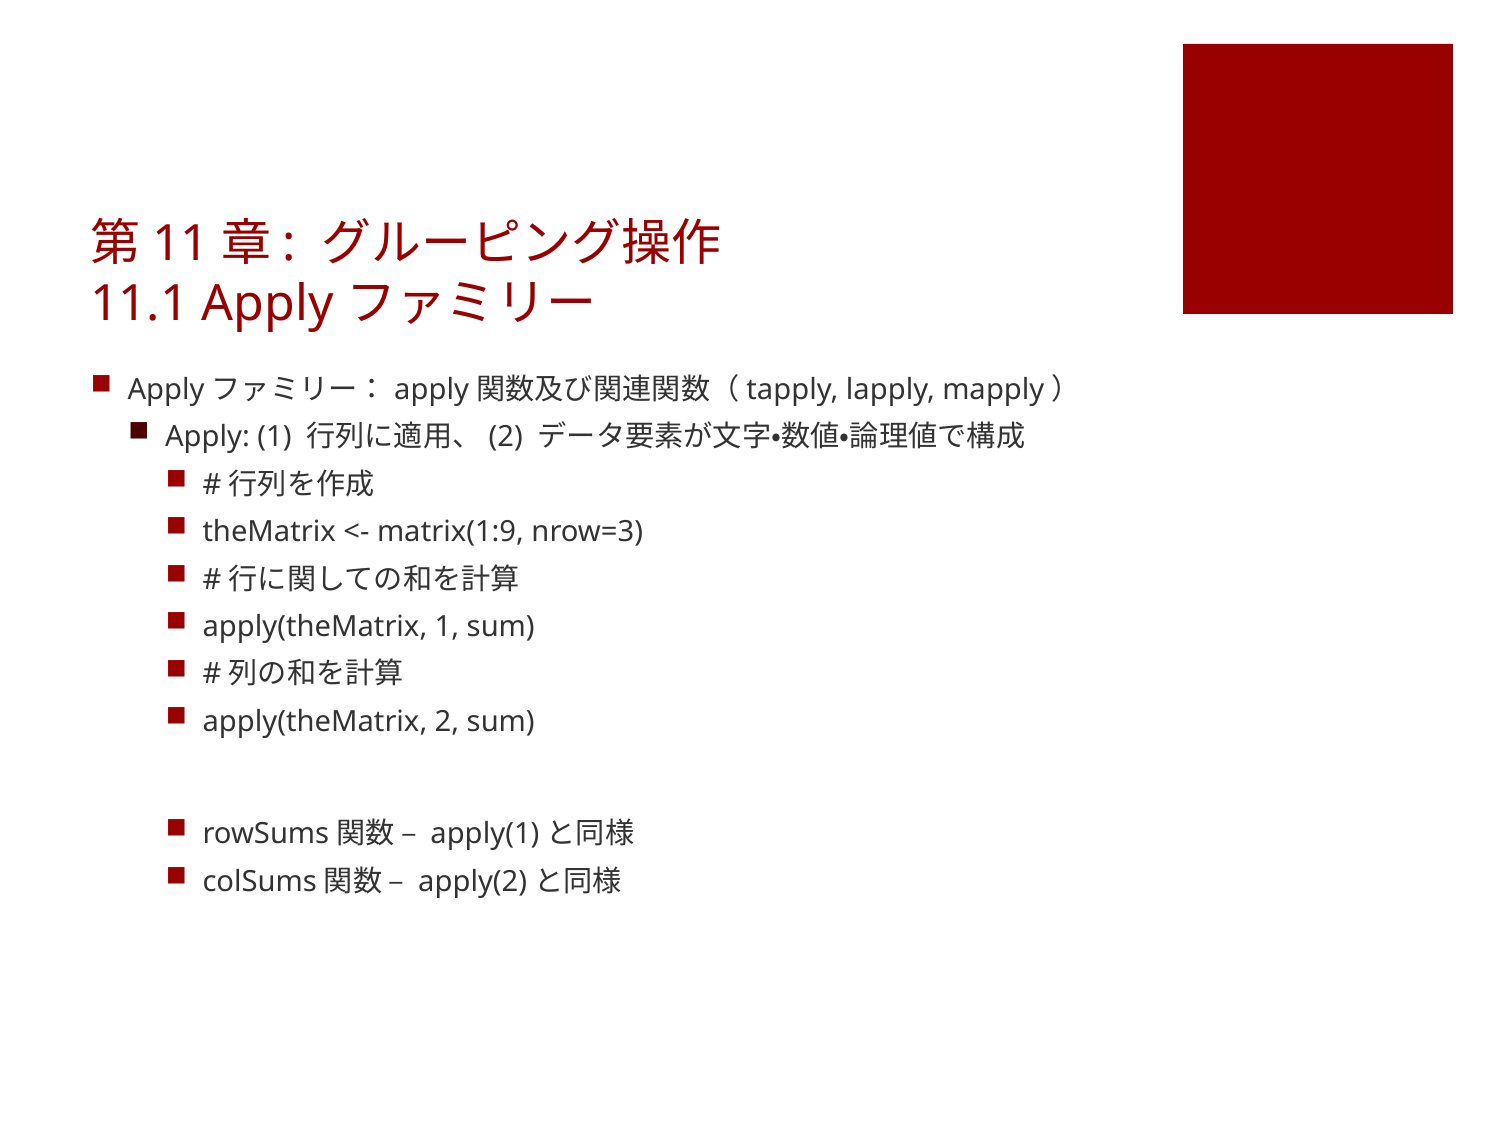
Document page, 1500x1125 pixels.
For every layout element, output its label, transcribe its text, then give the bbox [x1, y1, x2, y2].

list Applyファミリー：apply関数及び関連関数（tapply, lapply, mapply） Apply: (1) 行列に適用、(2) データ要素が文字・数値・論理値で構成 #行列を作成 theMatrix <- matrix(1:9, nrow=3) #行に関しての和を計算 apply(theMatrix, 1, sum) #列の和を計算 apply(theMatrix, 2, sum) rowSums関数 – apply(1)と同様 colSums関数 – apply(2)と同様 [75, 362, 1143, 1005]
title 第11章: グルーピング操作 11.1 Applyファミリー [75, 149, 1143, 338]
